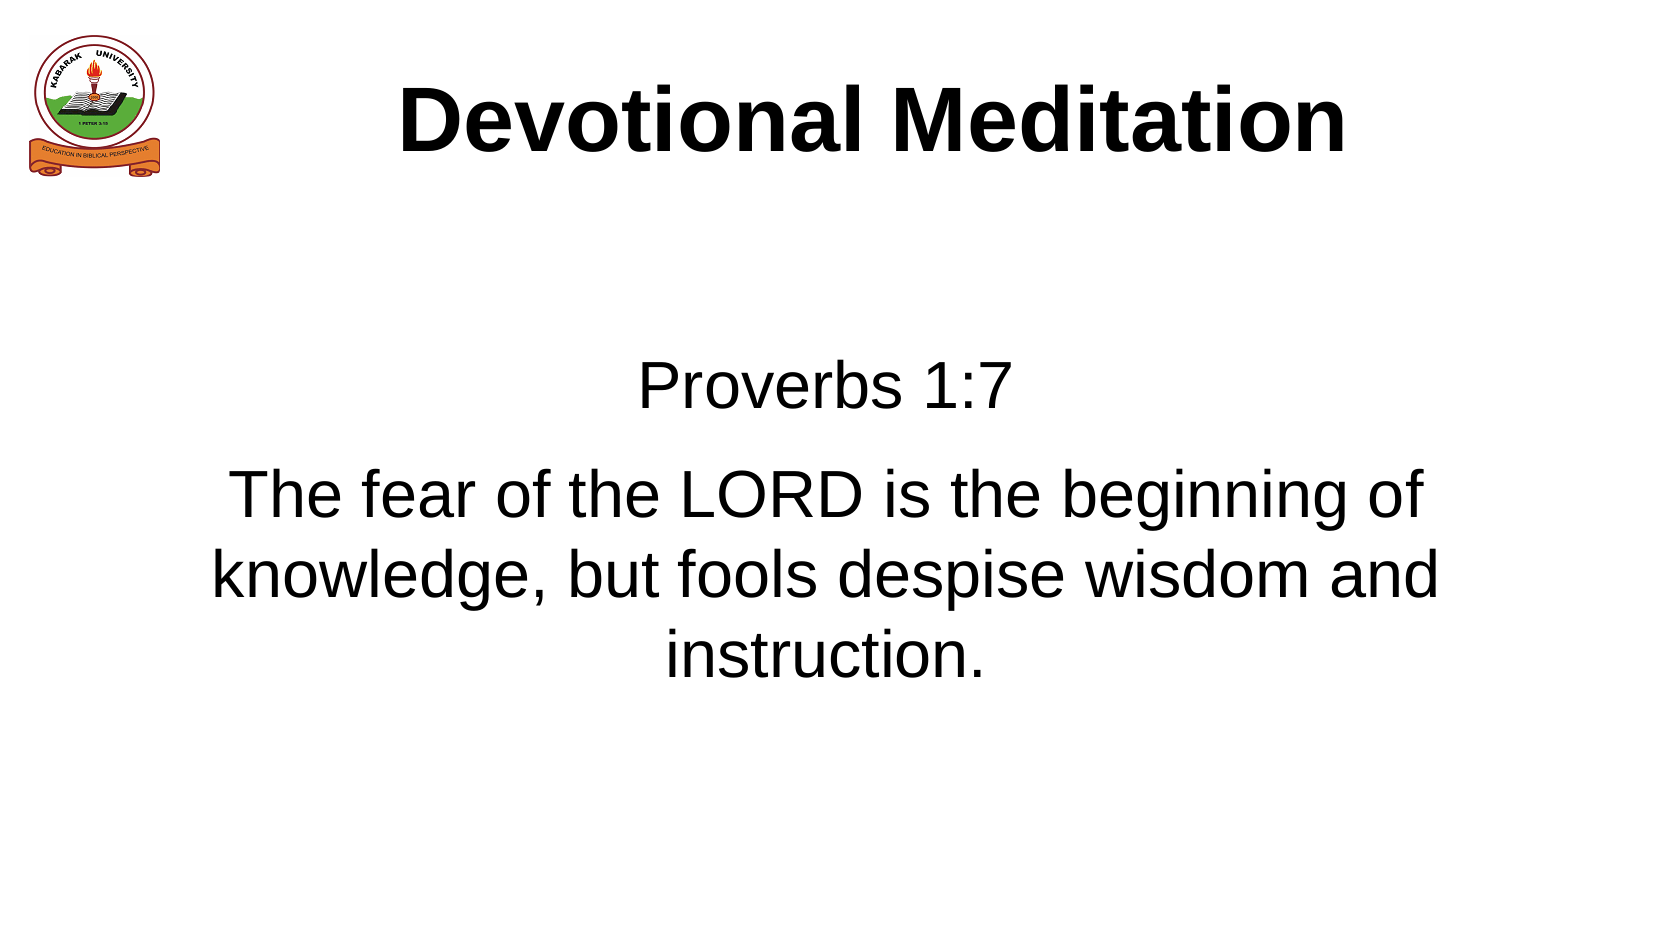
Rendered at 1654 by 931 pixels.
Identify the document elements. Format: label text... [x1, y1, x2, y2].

text_box Devotional Meditation [177, 36, 1571, 193]
picture [29, 35, 160, 177]
text_box Proverbs 1:7 The fear of the LORD is the beginning of knowledge, but fools despise wisdom and instruction. [82, 217, 1571, 851]
